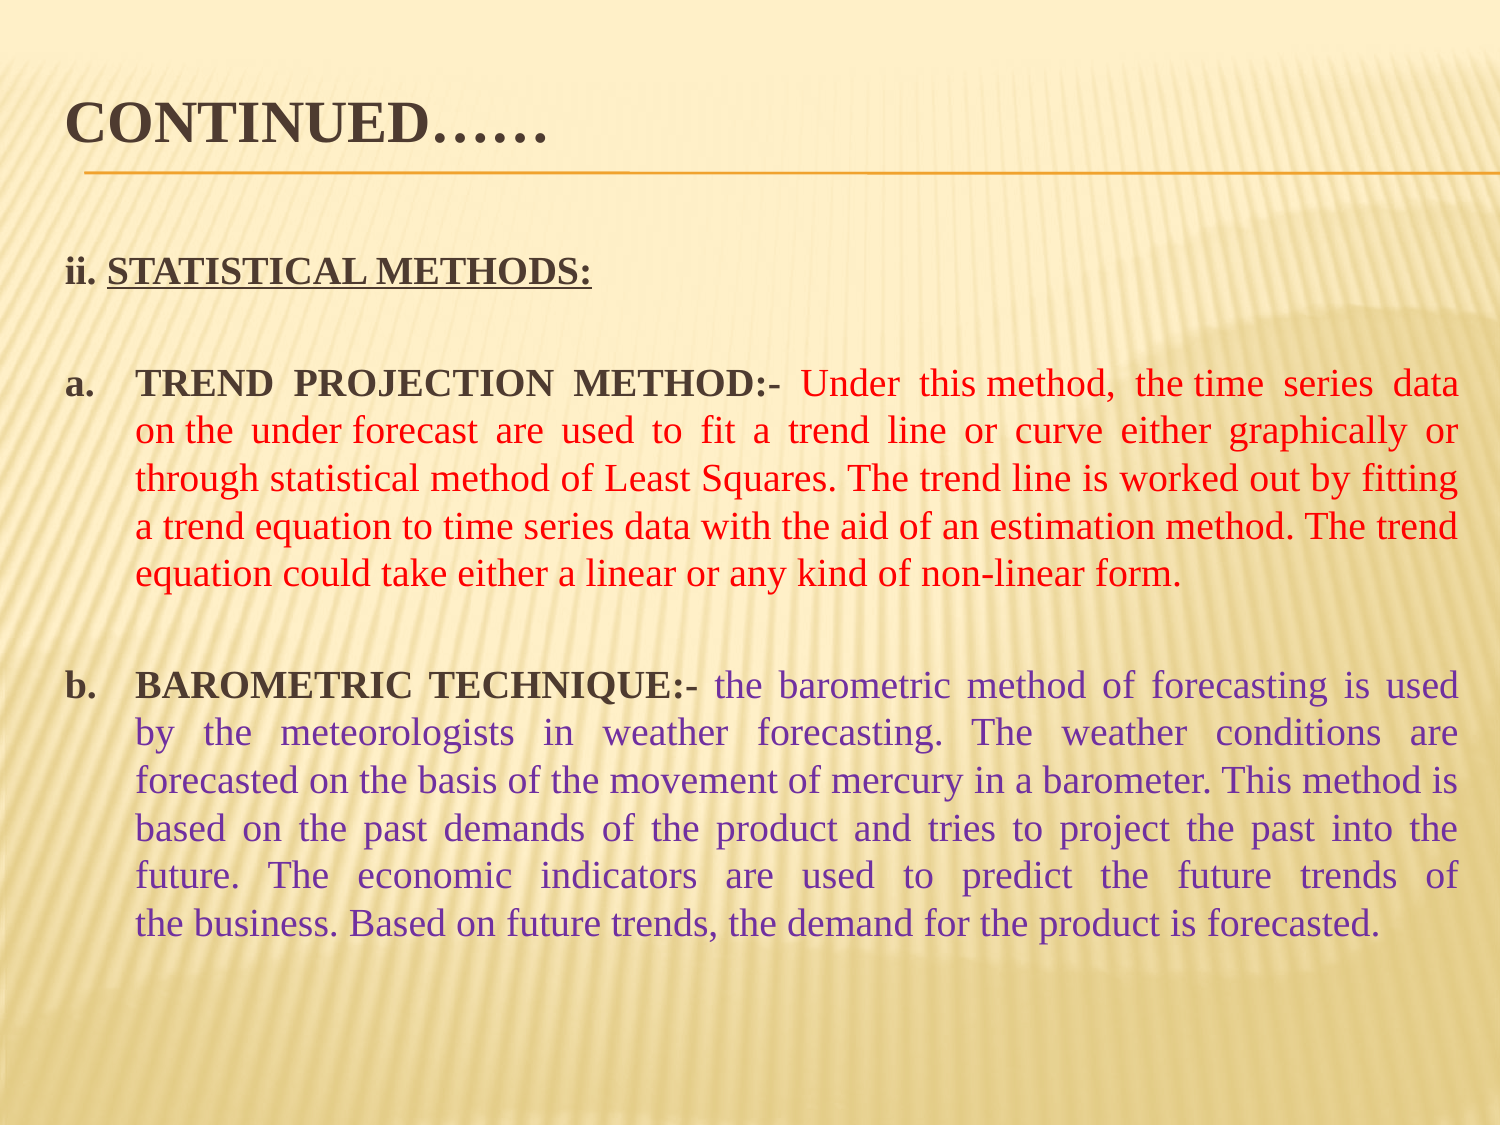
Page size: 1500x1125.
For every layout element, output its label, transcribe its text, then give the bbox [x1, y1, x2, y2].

list ii. STATISTICAL METHODS: TREND PROJECTION METHOD:- Under this method, the time series data on the under forecast are used to fit a trend line or curve either graphically or through statistical method of Least Squares. The trend line is worked out by fitting a trend equation to time series data with the aid of an estimation method. The trend equation could take either a linear or any kind of non-linear form. BAROMETRIC TECHNIQUE:- the barometric method of forecasting is used by the meteorologists in weather forecasting. The weather conditions are forecasted on the basis of the movement of mercury in a barometer. This method is based on the past demands of the product and tries to project the past into the future. The economic indicators are used to predict the future trends of the business. Based on future trends, the demand for the product is forecasted. [50, 237, 1475, 1025]
title Continued…… [50, 75, 1475, 163]
